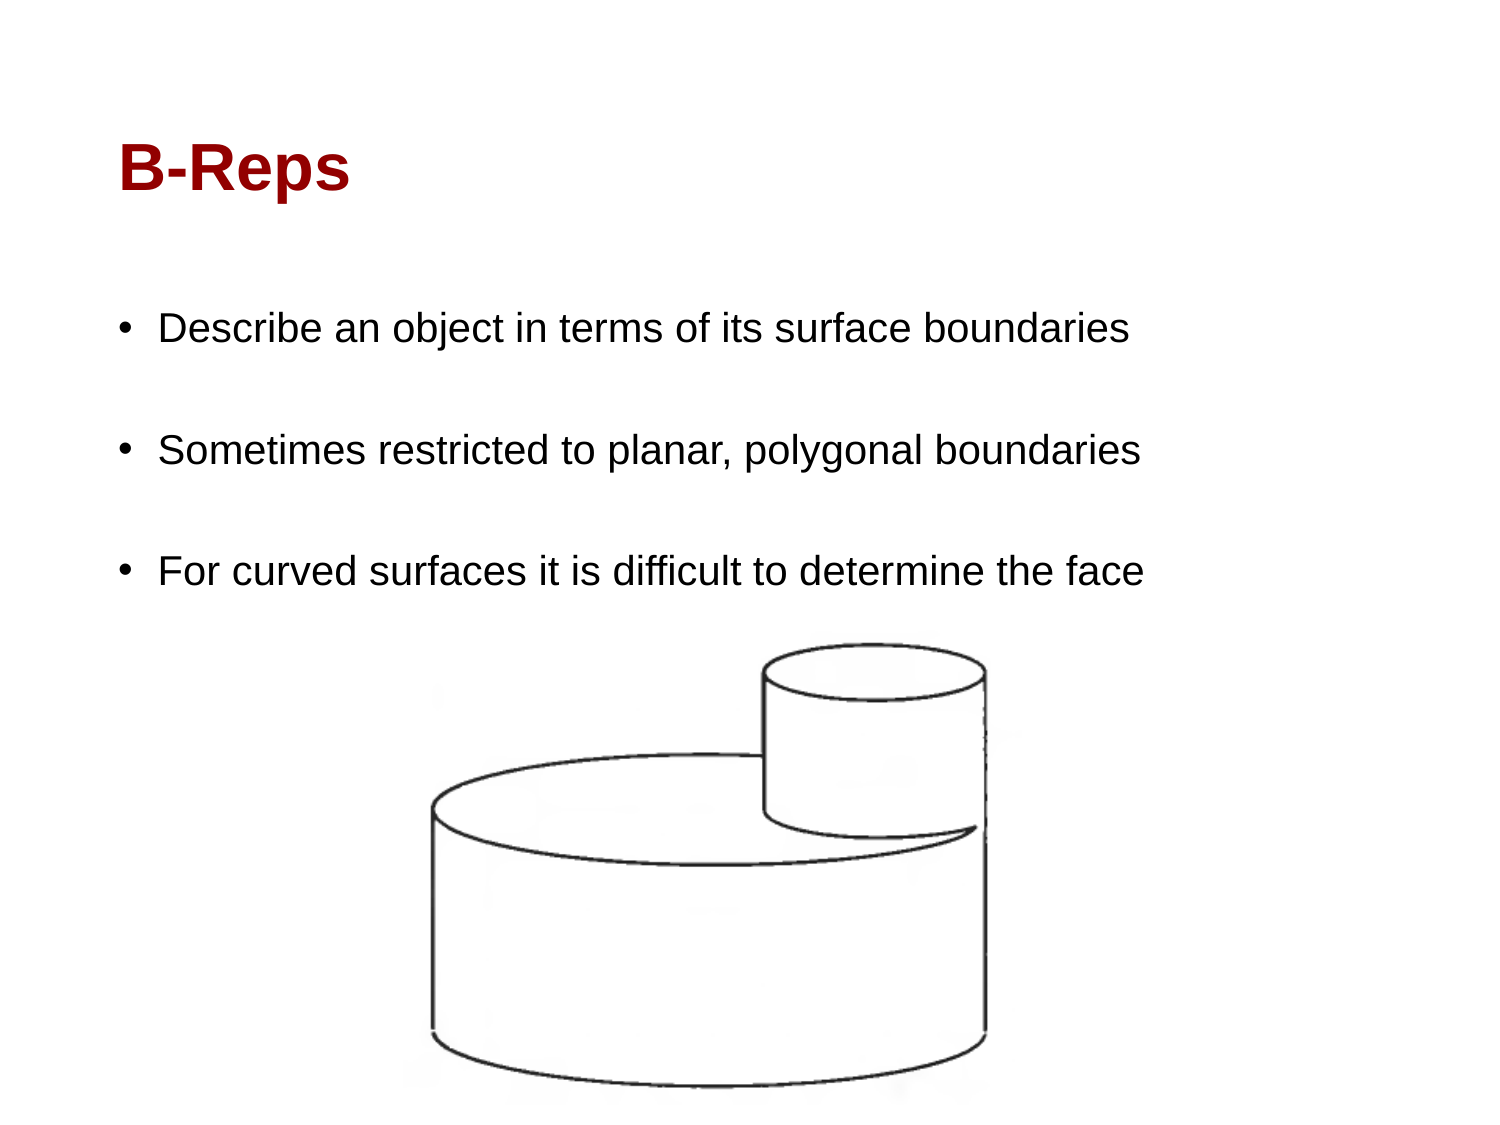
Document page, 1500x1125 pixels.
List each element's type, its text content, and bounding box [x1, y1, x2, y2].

list Describe an object in terms of its surface boundaries Sometimes restricted to planar, polygonal boundaries For curved surfaces it is difficult to determine the face [103, 299, 1397, 1014]
title B-Reps [103, 59, 1397, 278]
picture [403, 615, 1022, 1105]
